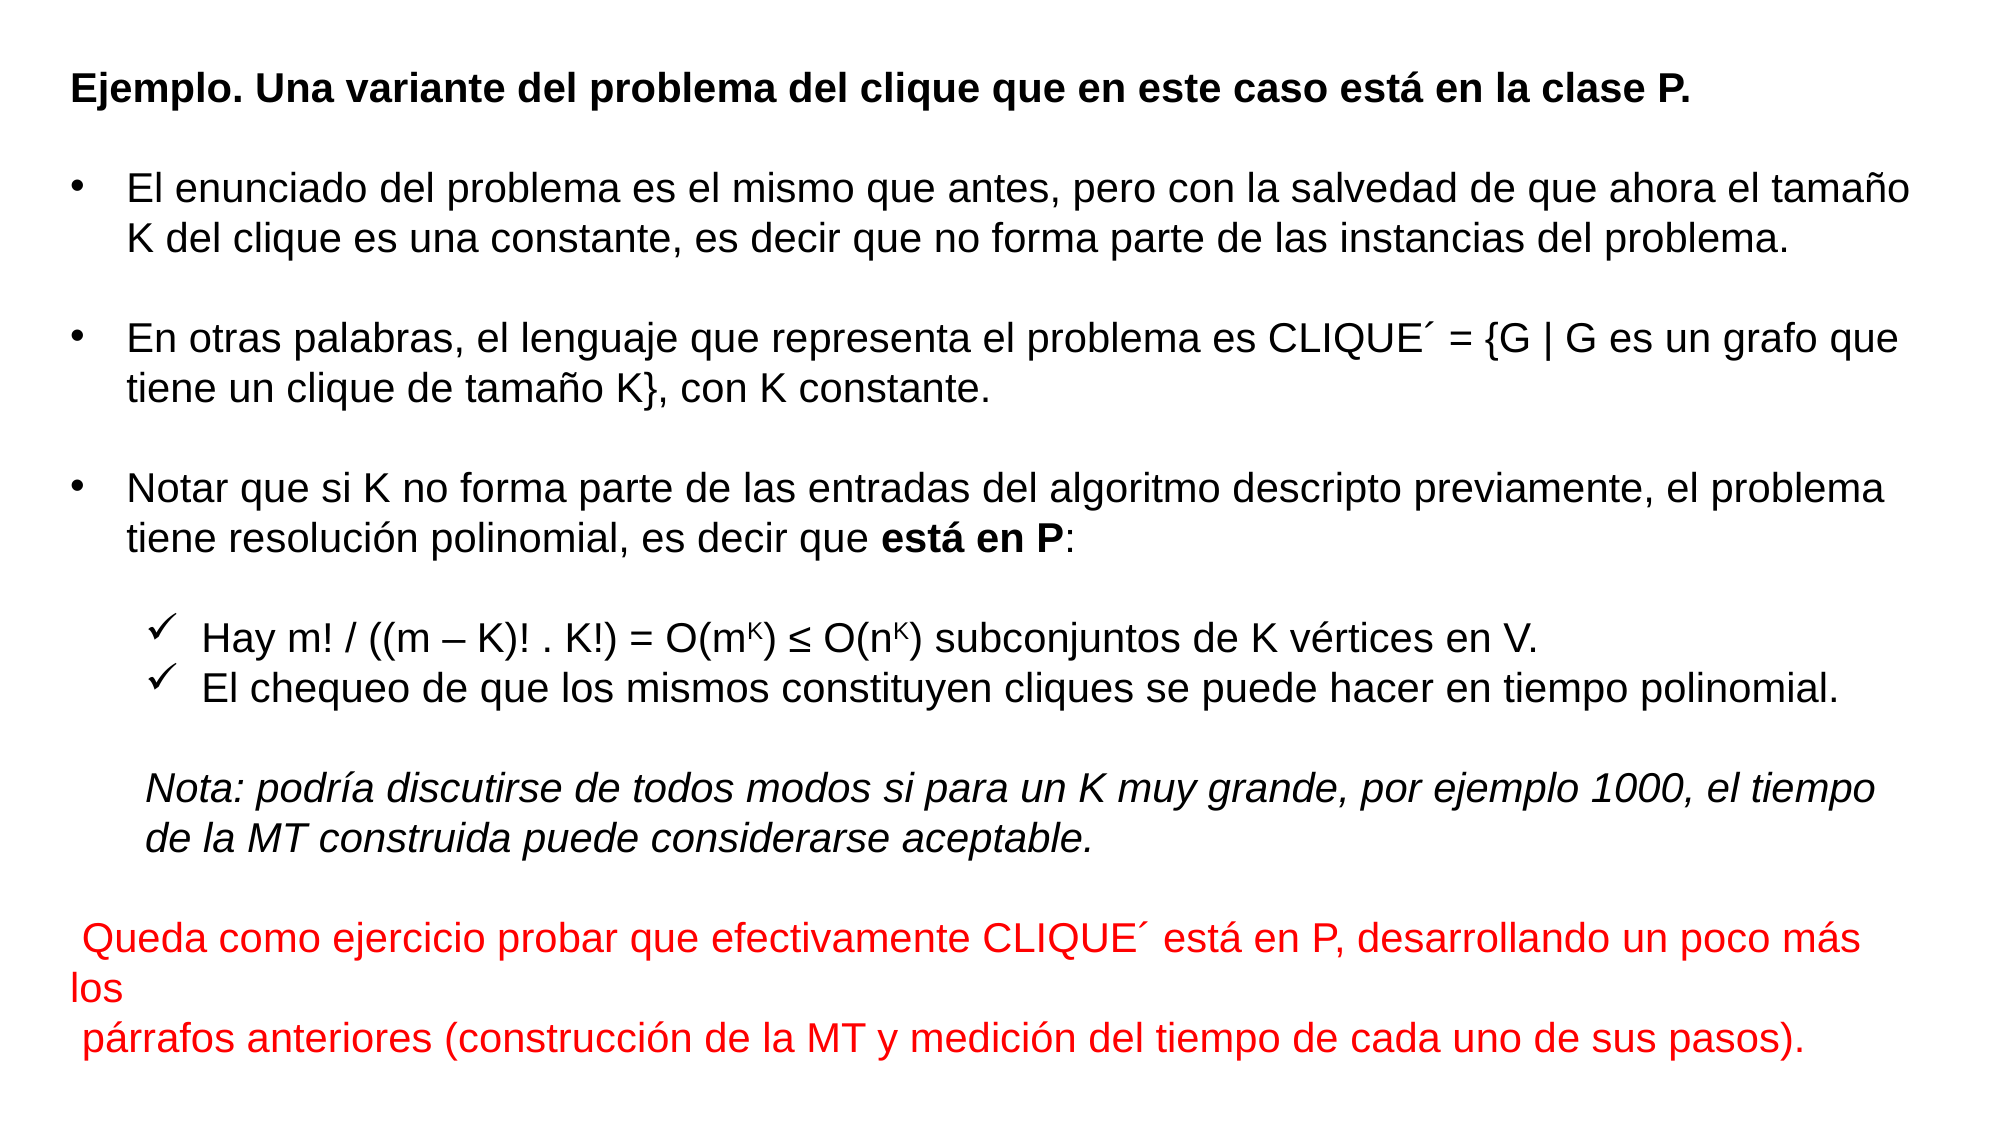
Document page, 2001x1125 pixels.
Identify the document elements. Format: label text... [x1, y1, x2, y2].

text_box Ejemplo. Una variante del problema del clique que en este caso está en la clase P. El enunciado del problema es el mismo que antes, pero con la salvedad de que ahora el tamaño K del clique es una constante, es decir que no forma parte de las instancias del problema. En otras palabras, el lenguaje que representa el problema es CLIQUE´ = {G | G es un grafo que tiene un clique de tamaño K}, con K constante. Notar que si K no forma parte de las entradas del algoritmo descripto previamente, el problema tiene resolución polinomial, es decir que está en P: Hay m! / ((m – K)! . K!) = O(mK) ≤ O(nK) subconjuntos de K vértices en V. El chequeo de que los mismos constituyen cliques se puede hacer en tiempo polinomial. Nota: podría discutirse de todos modos si para un K muy grande, por ejemplo 1000, el tiempo de la MT construida puede considerarse aceptable. Queda como ejercicio probar que efectivamente CLIQUE´ está en P, desarrollando un poco más los párrafos anteriores (construcción de la MT y medición del tiempo de cada uno de sus pasos). [55, 52, 1937, 1119]
